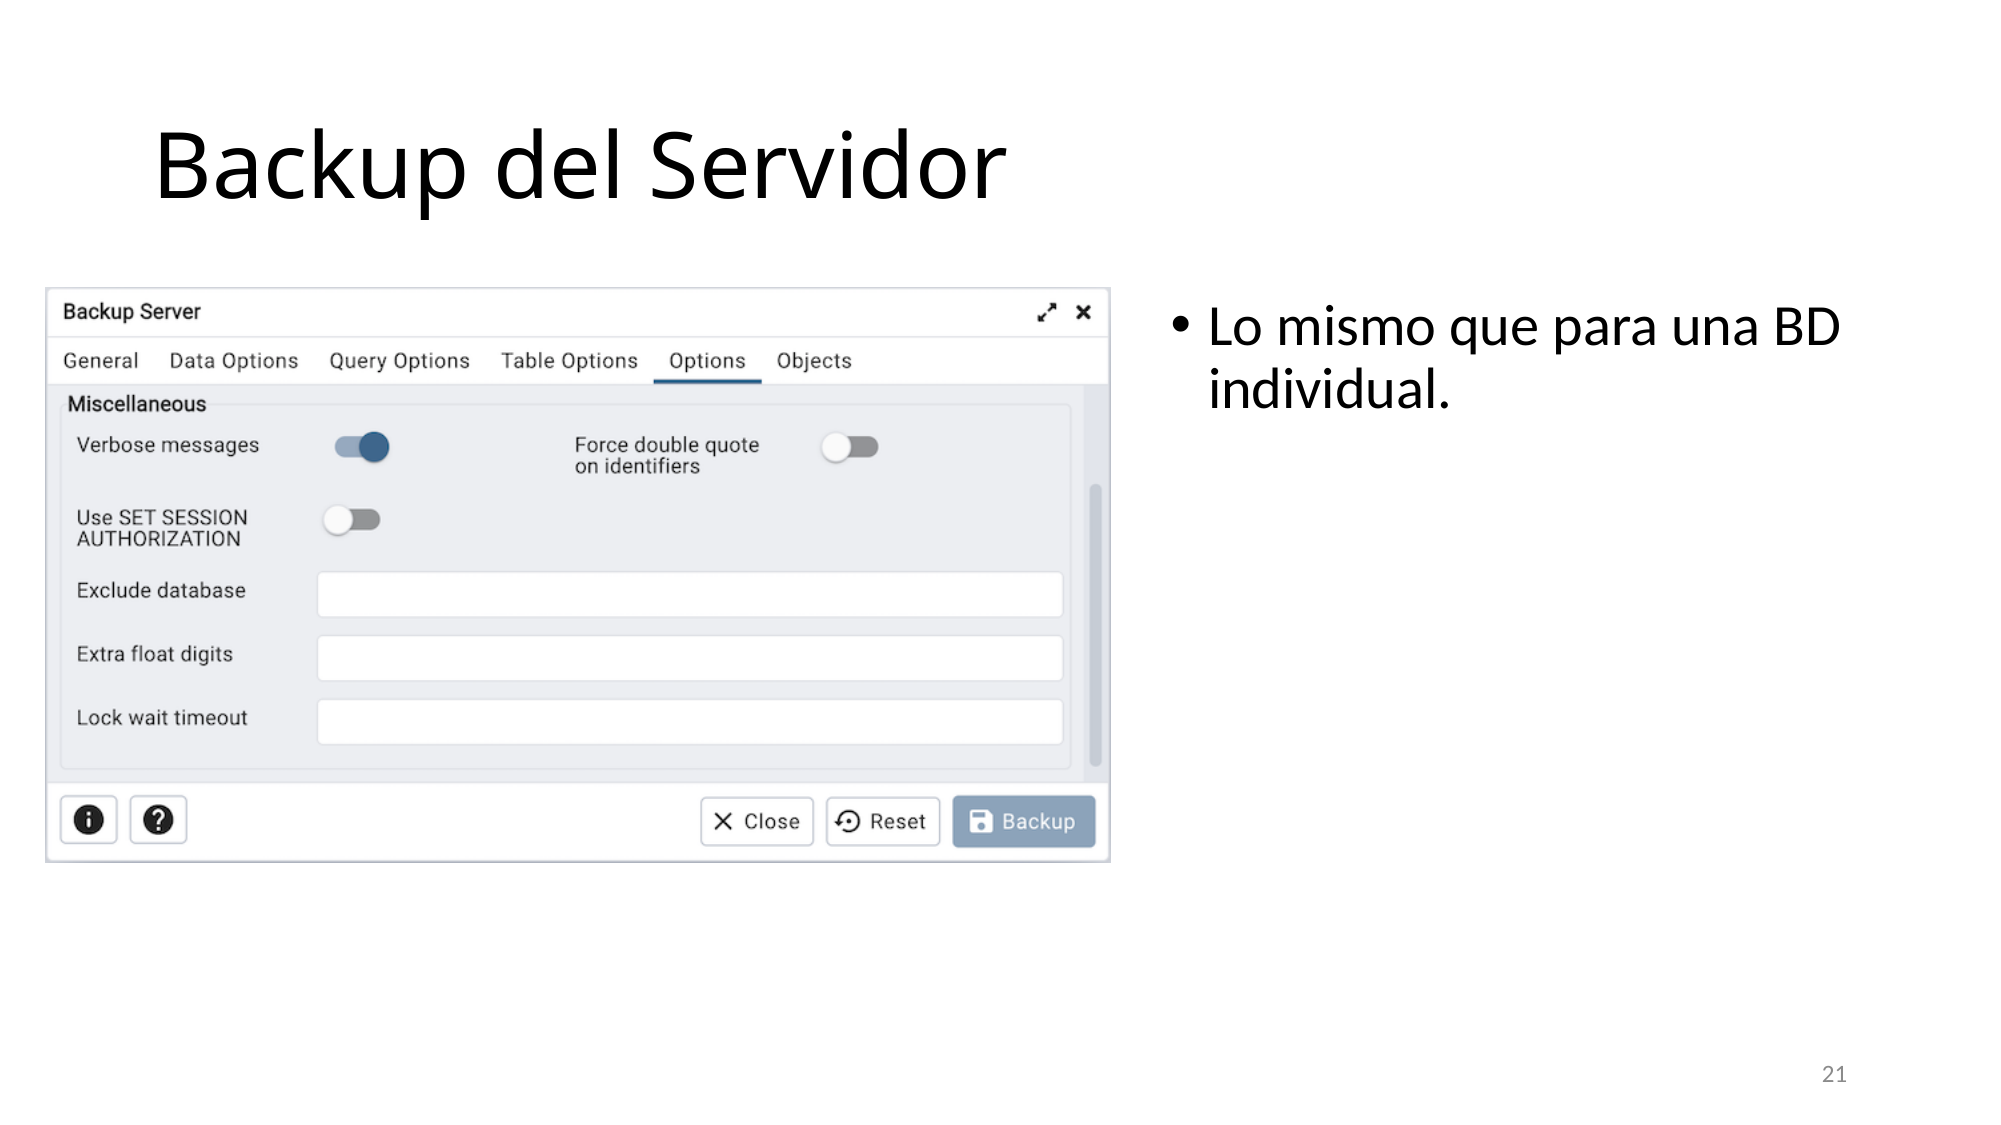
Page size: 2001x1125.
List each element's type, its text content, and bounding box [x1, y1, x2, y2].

slide_number 21 [1412, 1042, 1863, 1103]
title Backup del Servidor [137, 59, 1863, 278]
picture [45, 287, 1111, 863]
list Lo mismo que para una BD individual. [1155, 287, 1863, 1014]
